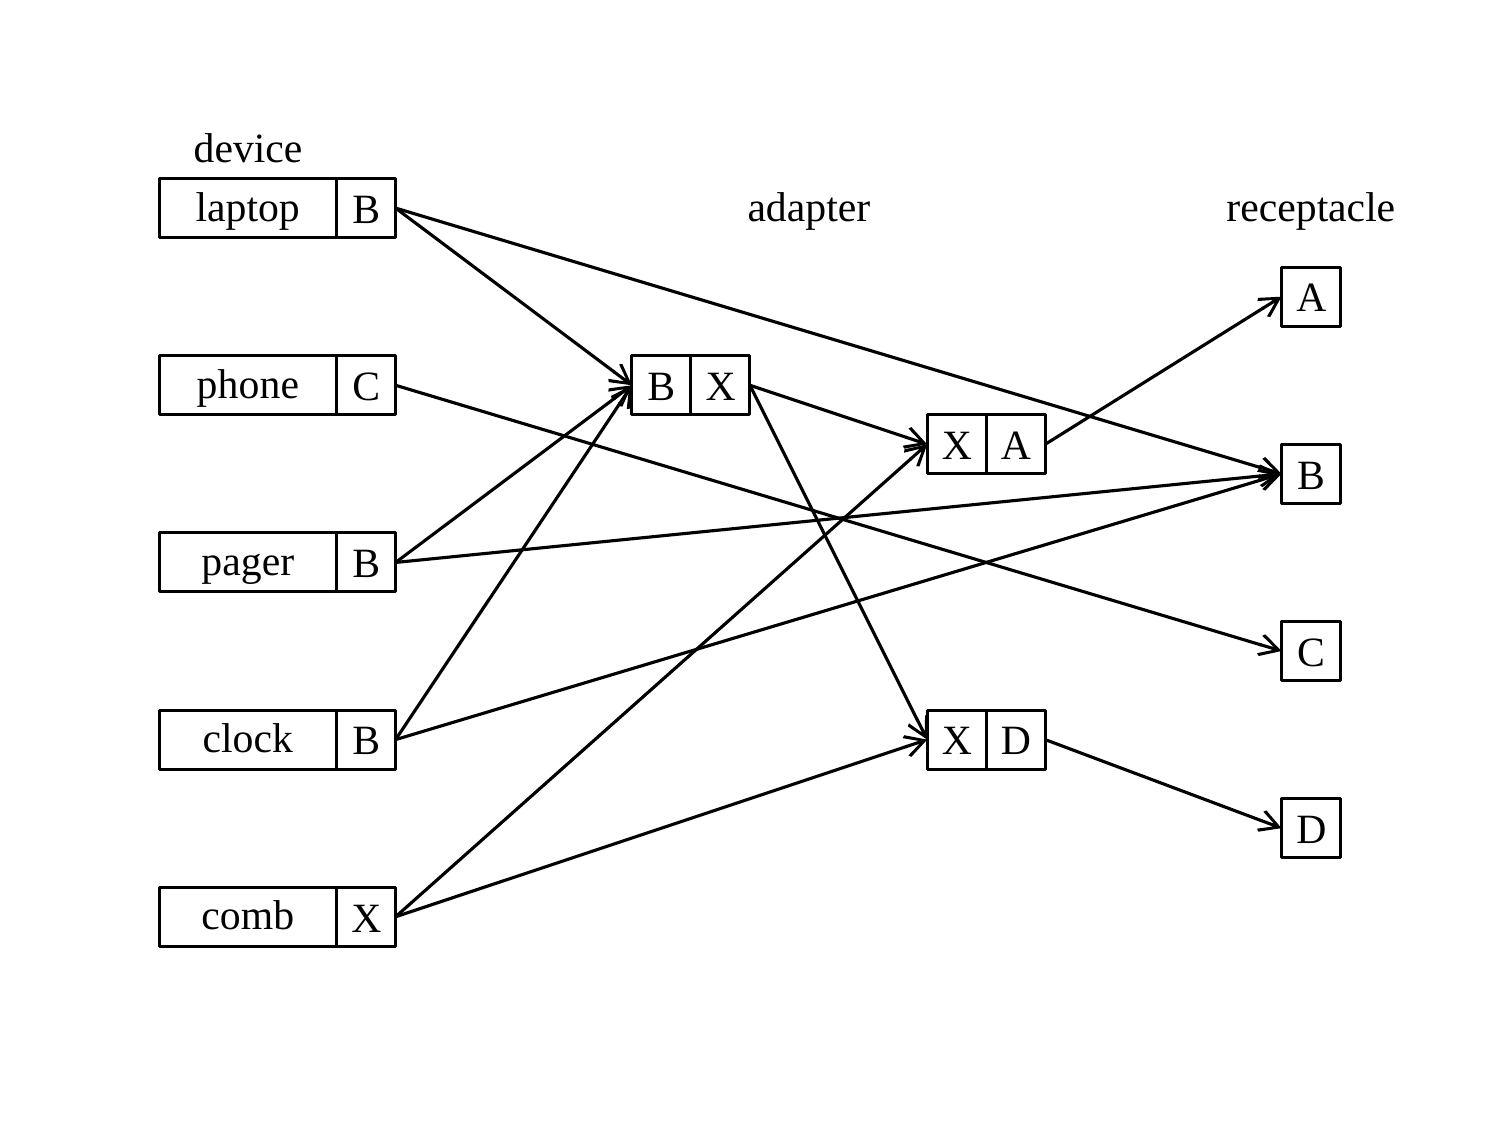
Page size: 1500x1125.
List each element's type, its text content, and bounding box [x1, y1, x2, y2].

text_box X [934, 748, 988, 771]
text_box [395, 747, 928, 917]
text_box receptacle [1222, 178, 1400, 238]
text_box A [1286, 265, 1343, 328]
text_box comb [157, 885, 334, 948]
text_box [1044, 747, 1282, 829]
text_box C [334, 354, 389, 417]
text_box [395, 481, 633, 563]
text_box D [988, 748, 1039, 771]
text_box adapter [720, 178, 898, 206]
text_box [749, 482, 928, 740]
text_box B [334, 176, 398, 240]
text_box B [1287, 442, 1343, 505]
text_box C [1286, 619, 1343, 683]
text_box device [159, 119, 337, 179]
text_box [395, 207, 1282, 475]
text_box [931, 481, 1282, 740]
text_box laptop [157, 176, 334, 240]
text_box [395, 482, 744, 740]
text_box D [1279, 797, 1343, 860]
text_box phone [157, 354, 334, 417]
text_box B [334, 531, 388, 594]
text_box clock [157, 708, 334, 771]
text_box X [334, 885, 398, 948]
text_box pager [157, 531, 334, 594]
text_box B [334, 708, 389, 771]
